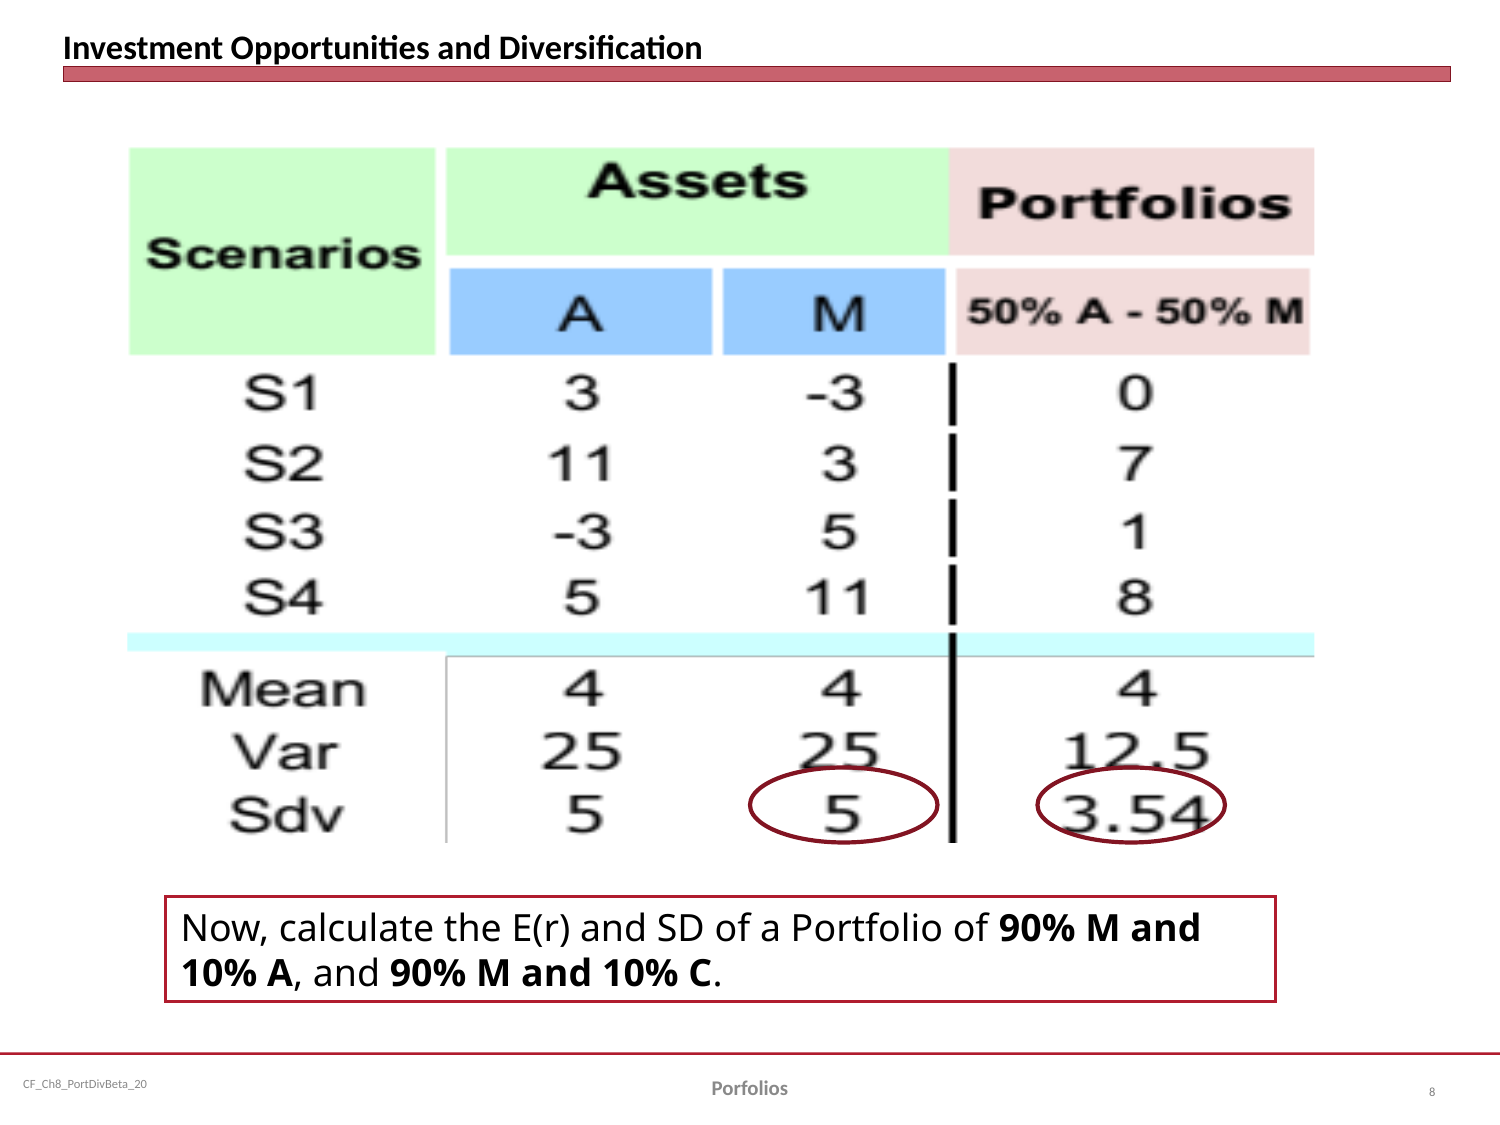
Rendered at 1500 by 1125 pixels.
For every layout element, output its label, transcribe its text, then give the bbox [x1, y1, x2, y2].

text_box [126, 146, 1315, 843]
title Investment Opportunities and Diversification [62, 6, 1451, 67]
footer Porfolios [512, 1056, 988, 1117]
text_box Now, calculate the E(r) and SD of a Portfolio of 90% M and 10% A, and 90% M and 10% C. [165, 896, 1276, 1002]
slide_number 8 [1375, 1061, 1451, 1122]
